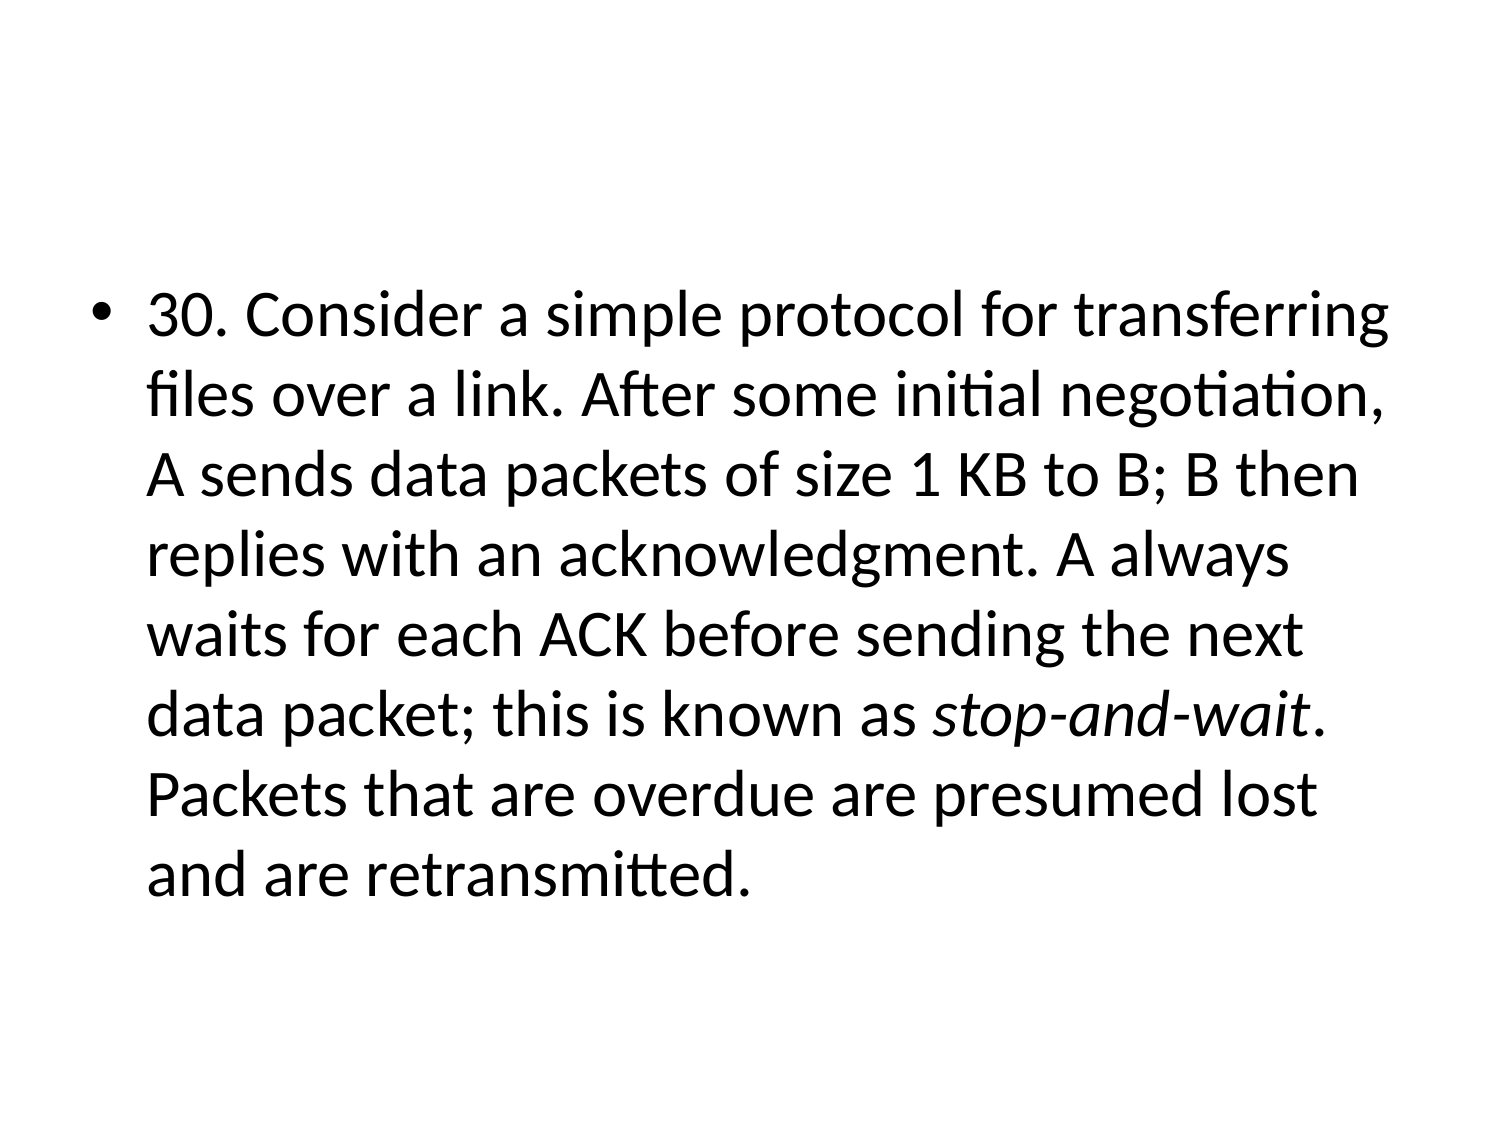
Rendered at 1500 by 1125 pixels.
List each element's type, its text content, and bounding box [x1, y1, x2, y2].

list 30. Consider a simple protocol for transferring files over a link. After some initial negotiation, A sends data packets of size 1 KB to B; B then replies with an acknowledgment. A always waits for each ACK before sending the next data packet; this is known as stop-and-wait. Packets that are overdue are presumed lost and are retransmitted. [75, 262, 1425, 1005]
